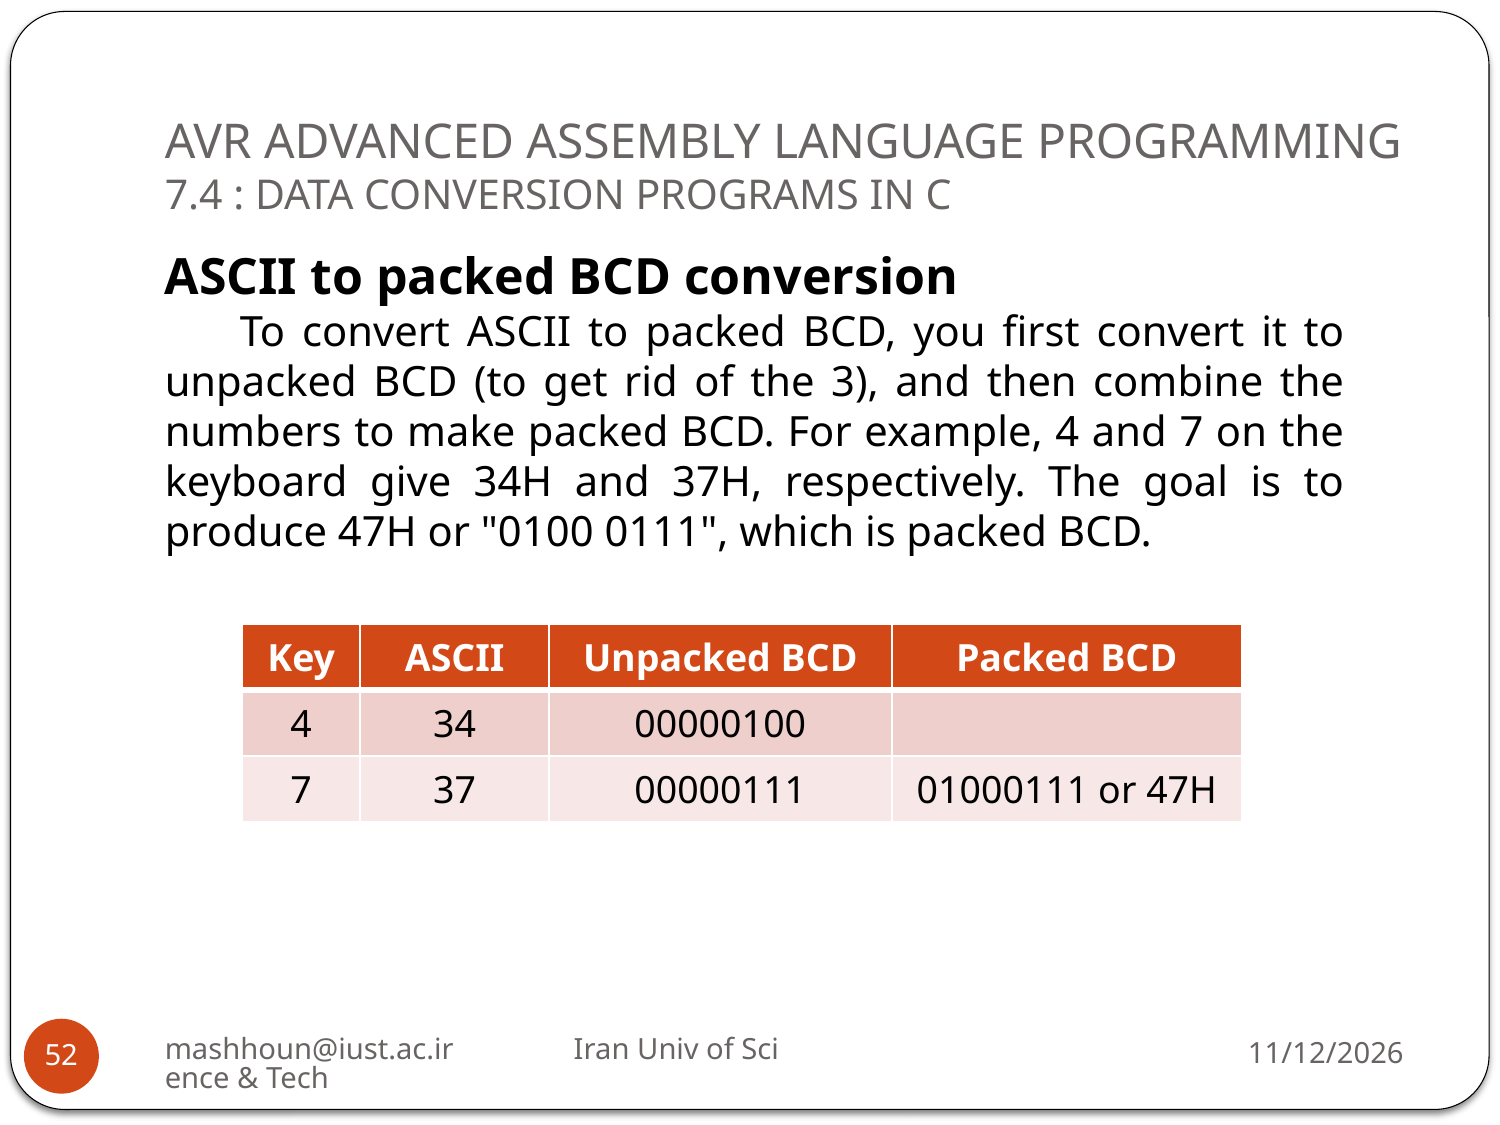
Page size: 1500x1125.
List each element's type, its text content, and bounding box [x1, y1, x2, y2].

table_cell 00000100 [550, 693, 891, 755]
table_cell 34 [361, 693, 548, 755]
title AVR ADVANCED ASSEMBLY LANGUAGE PROGRAMMING 7.4 : DATA CONVERSION PROGRAMS IN C [150, 45, 1425, 233]
table_cell [893, 693, 1241, 755]
table_cell 37 [361, 757, 548, 821]
slide_number 52 [23, 1018, 99, 1094]
table_cell 7 [243, 757, 359, 821]
table_header ASCII [361, 625, 548, 687]
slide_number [1012, 1015, 1419, 1094]
table_header Packed BCD [893, 625, 1241, 687]
table_header Unpacked BCD [550, 625, 891, 687]
footer mashhoun@iust.ac.ir Iran Univ of Science & Tech [150, 1012, 800, 1088]
table_cell 01000111 or 47H [893, 757, 1241, 821]
table_cell 00000111 [550, 757, 891, 821]
table_cell 4 [243, 693, 359, 755]
table_header Key [243, 625, 359, 687]
list ASCII to packed BCD conversion To convert ASCII to packed BCD, you first convert it to unpacked BCD (to get rid of the 3), and then combine the numbers to make packed BCD. For example, 4 and 7 on the keyboard give 34H and 37H, respectively. The goal is to produce 47H or "0100 0111", which is packed BCD. [150, 237, 1360, 1032]
